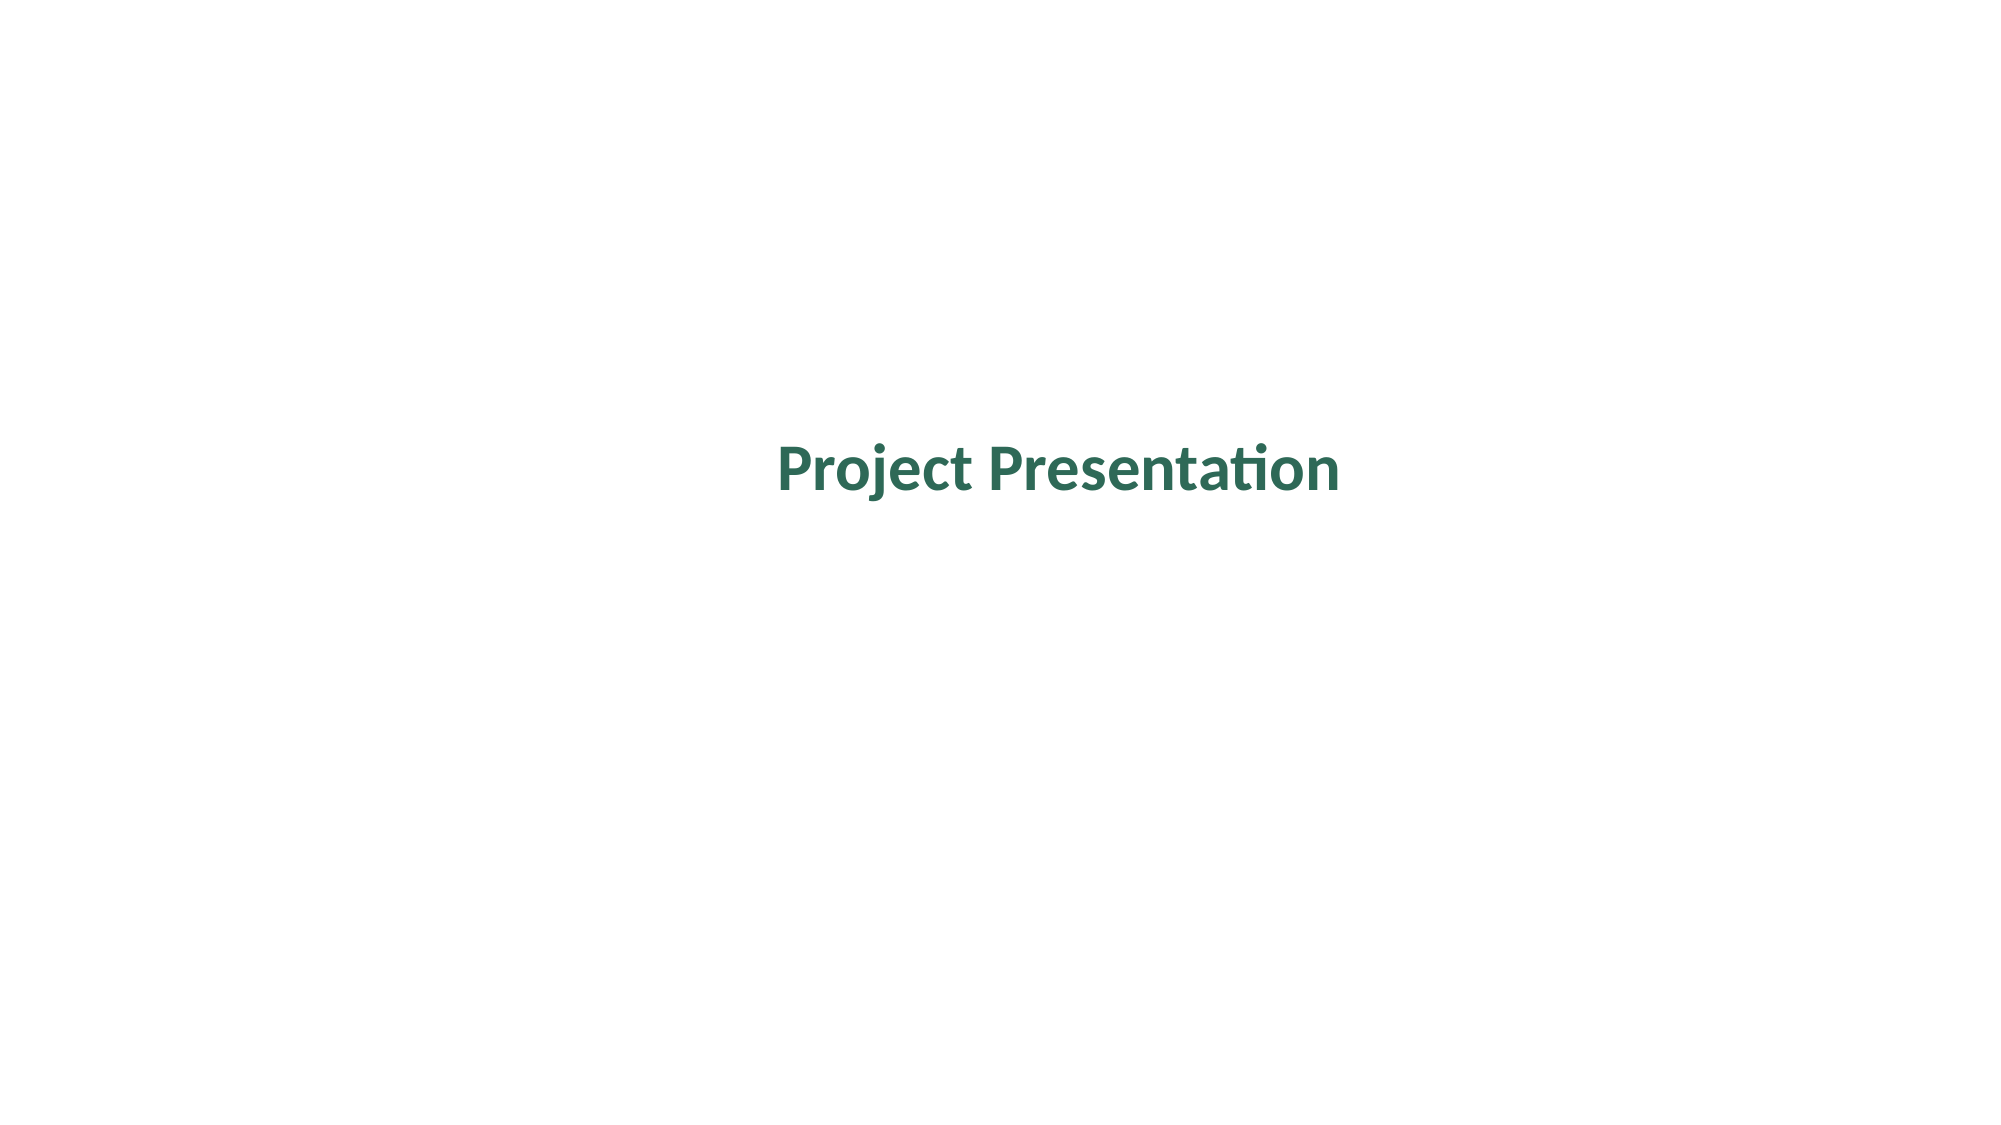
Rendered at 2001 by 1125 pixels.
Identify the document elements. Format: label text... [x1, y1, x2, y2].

text_box Project Presentation [738, 416, 1396, 561]
